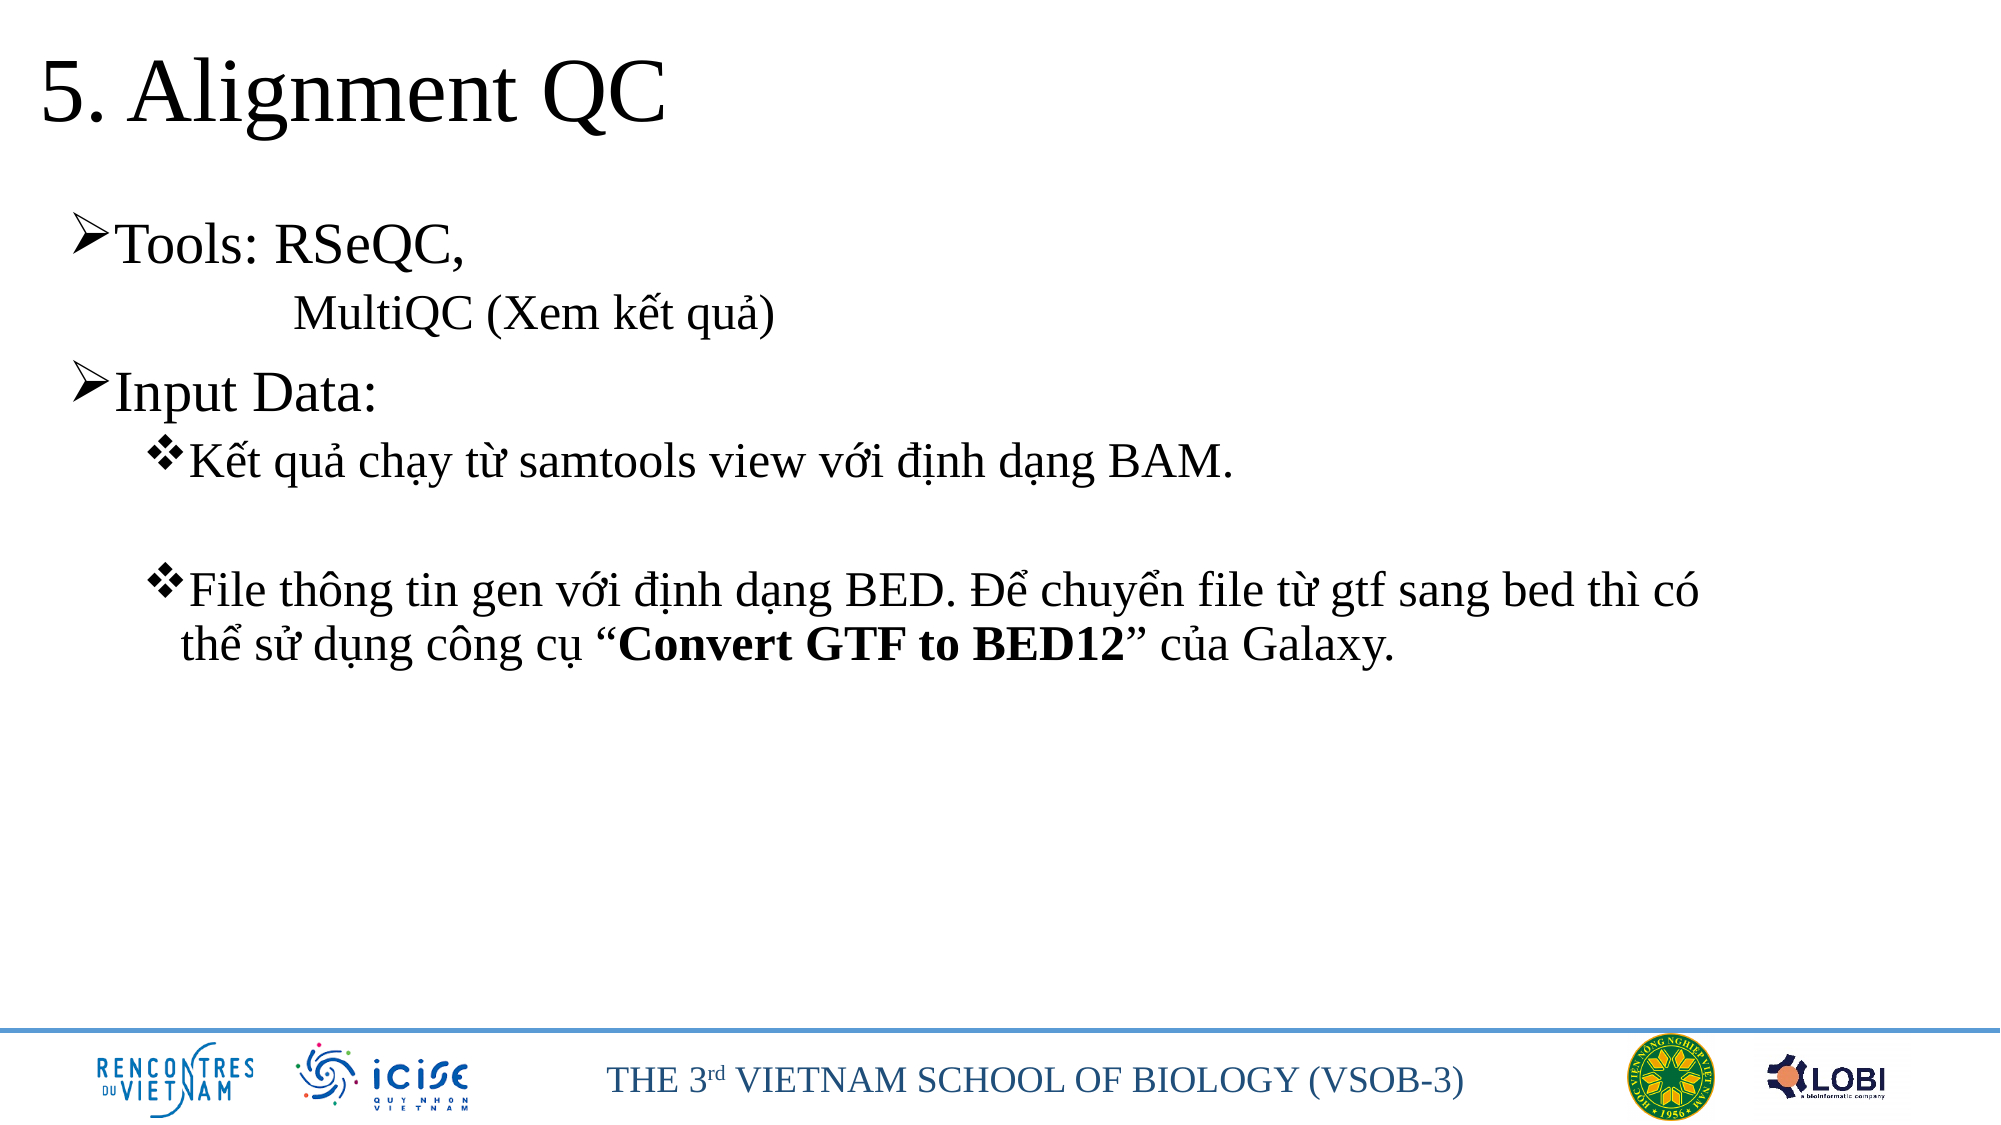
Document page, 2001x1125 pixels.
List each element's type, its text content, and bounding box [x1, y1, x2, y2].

picture [264, 1034, 498, 1123]
picture [97, 1035, 254, 1123]
text_box 5. Alignment QC [24, 19, 1750, 164]
picture [1627, 1033, 1715, 1121]
text_box Tools: RSeQC, MultiQC (Xem kết quả) Input Data: Kết quả chạy từ samtools view với định dạng BAM. File thông tin gen với định dạng BED. Để chuyển file từ gtf sang bed thì có thể sử dụng công cụ “Convert GTF to BED12” của Galaxy. [53, 205, 1779, 920]
picture [1754, 1033, 1911, 1122]
